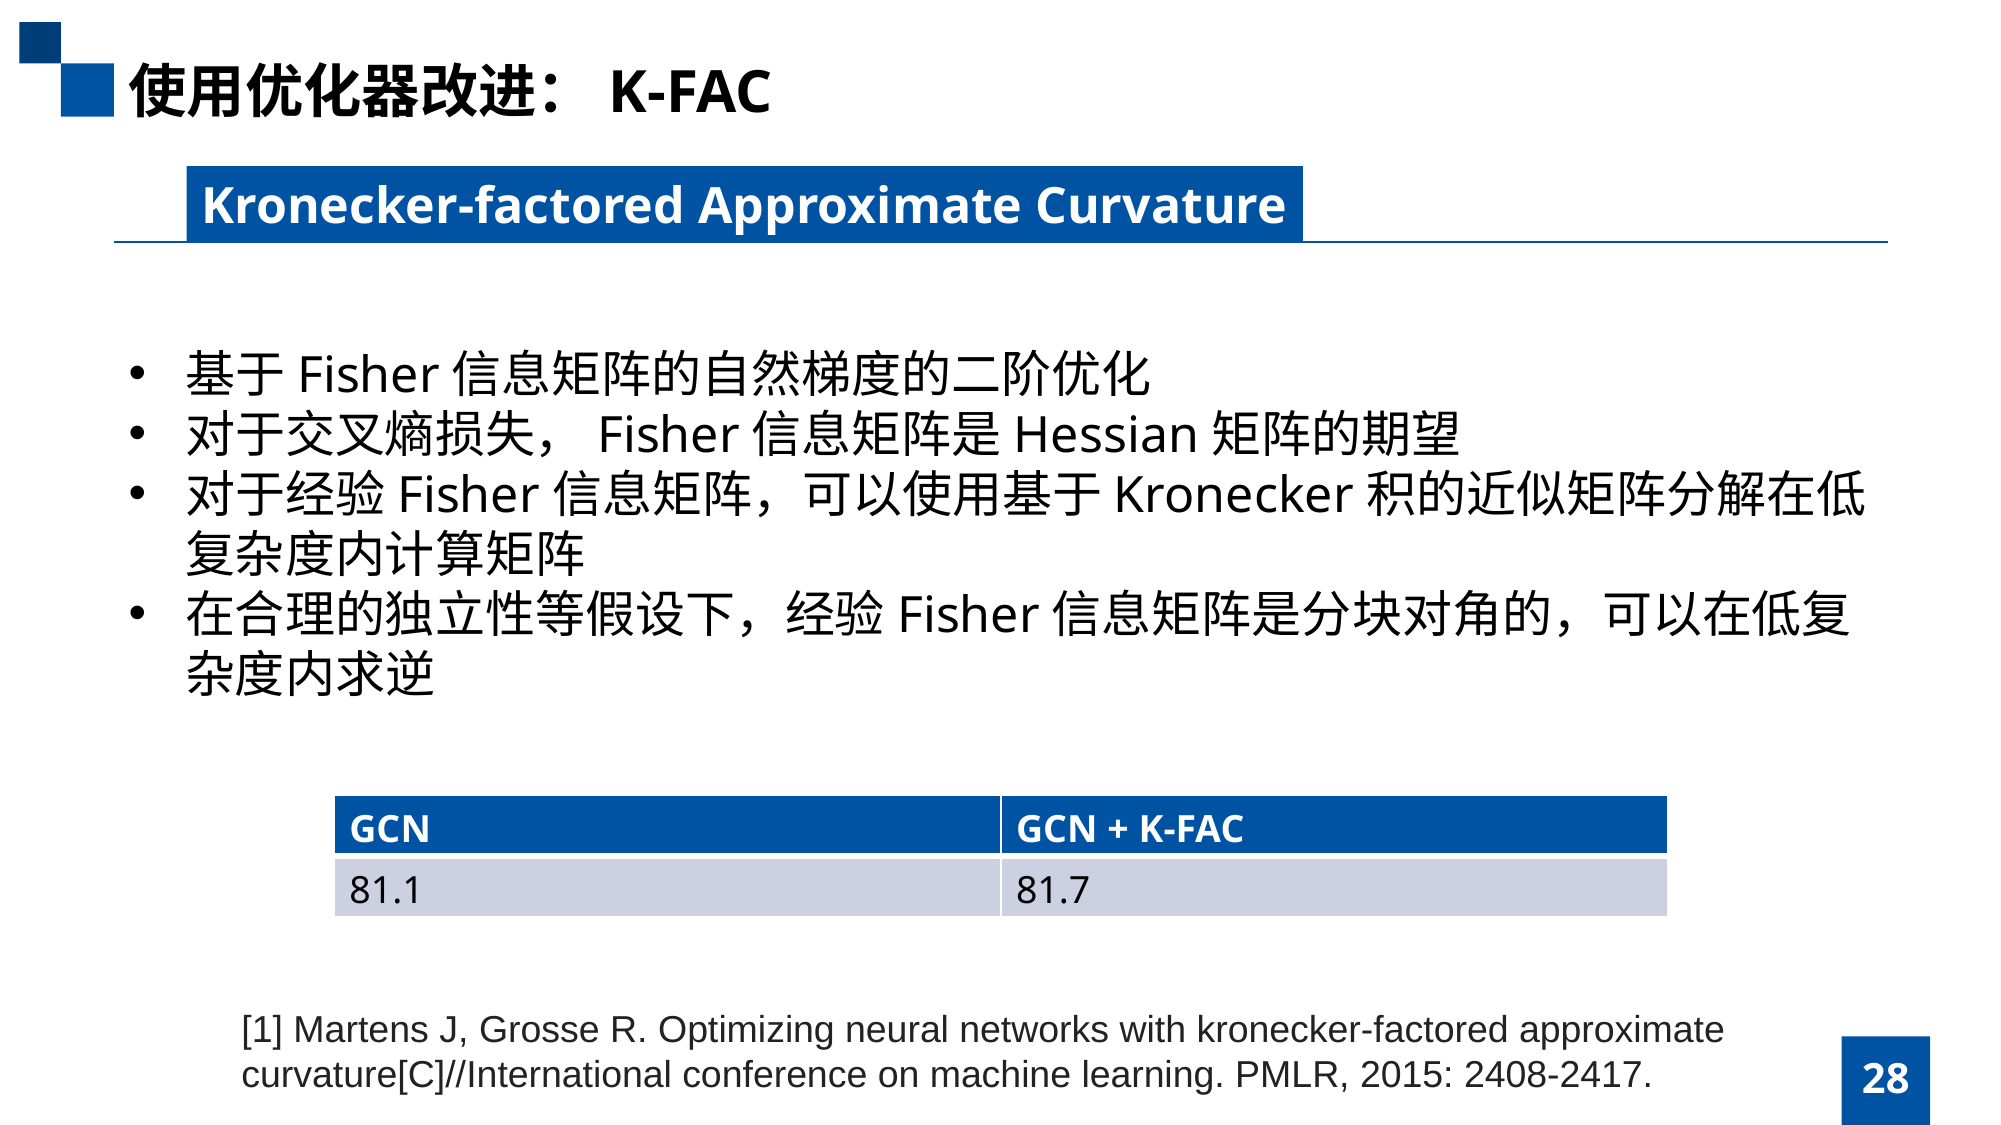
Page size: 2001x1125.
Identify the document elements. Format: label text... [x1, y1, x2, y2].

table_cell 81.7 [1002, 859, 1667, 916]
table_header GCN [335, 796, 1000, 853]
text_box 使用优化器改进：K-FAC [113, 47, 1886, 132]
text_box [113, 166, 1888, 242]
table_cell 81.1 [335, 859, 1000, 916]
text_box 基于Fisher信息矩阵的自然梯度的二阶优化 对于交叉熵损失，Fisher信息矩阵是Hessian矩阵的期望 对于经验Fisher信息矩阵，可以使用基于Kronecker积的近似矩阵分解在低复杂度内计算矩阵 在合理的独立性等假设下，经验Fisher信息矩阵是分块对角的，可以在低复杂度内求逆 [113, 274, 1888, 1125]
table_header GCN + K-FAC [1002, 796, 1667, 853]
slide_number 28 [1888, 1050, 2000, 1111]
text_box [1] Martens J, Grosse R. Optimizing neural networks with kronecker-factored approximate curvature[C]//International conference on machine learning. PMLR, 2015: 2408-2417. [226, 997, 1747, 1103]
